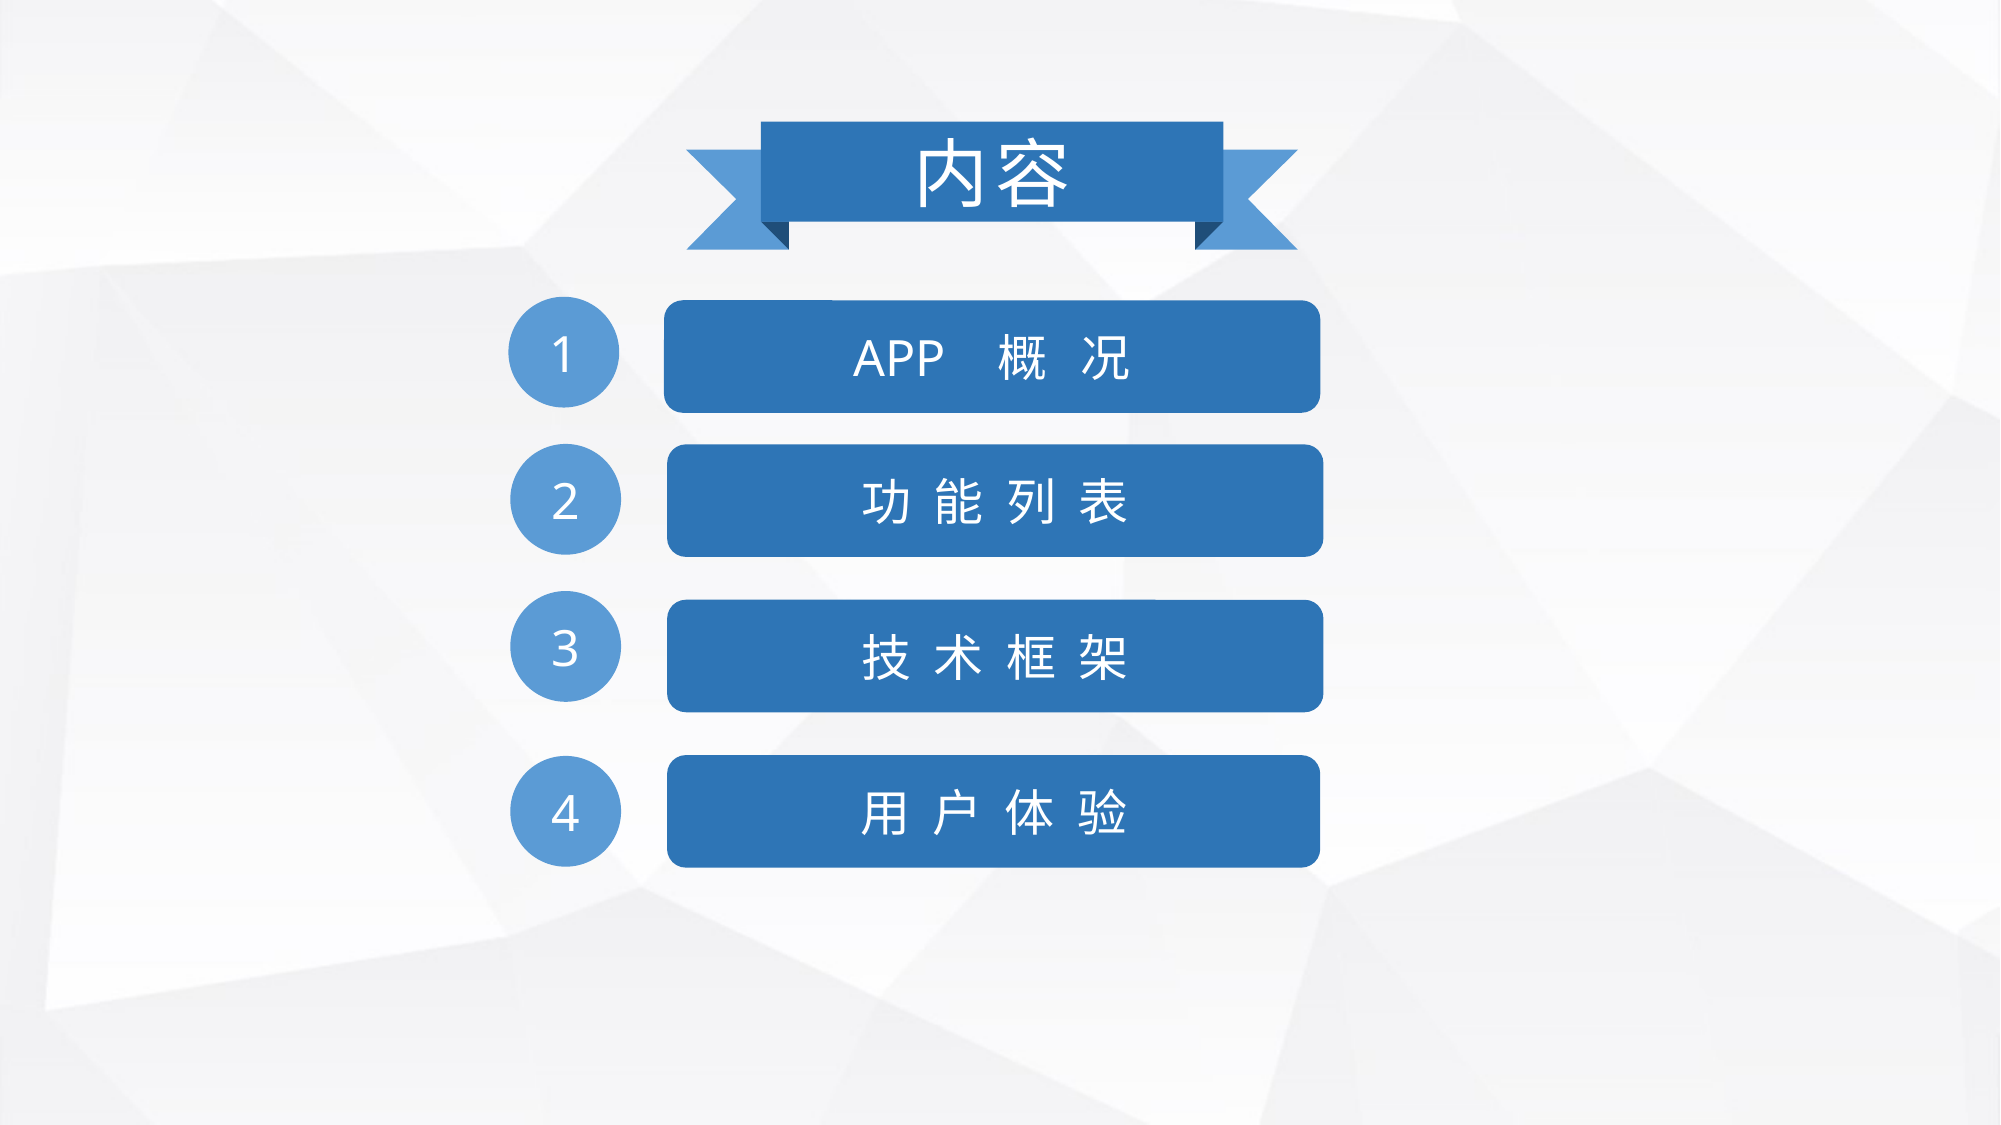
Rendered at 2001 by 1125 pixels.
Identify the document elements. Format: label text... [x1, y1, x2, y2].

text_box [686, 121, 1299, 250]
picture [0, 0, 2000, 1125]
text_box APP 概 况 [662, 299, 1322, 414]
text_box 2 [509, 442, 623, 556]
text_box 1 [507, 295, 621, 409]
text_box 3 [509, 589, 623, 703]
text_box 功 能 列 表 [666, 443, 1325, 558]
text_box 用 户 体 验 [665, 754, 1322, 869]
text_box 技 术 框 架 [666, 598, 1325, 714]
text_box 4 [509, 754, 623, 868]
